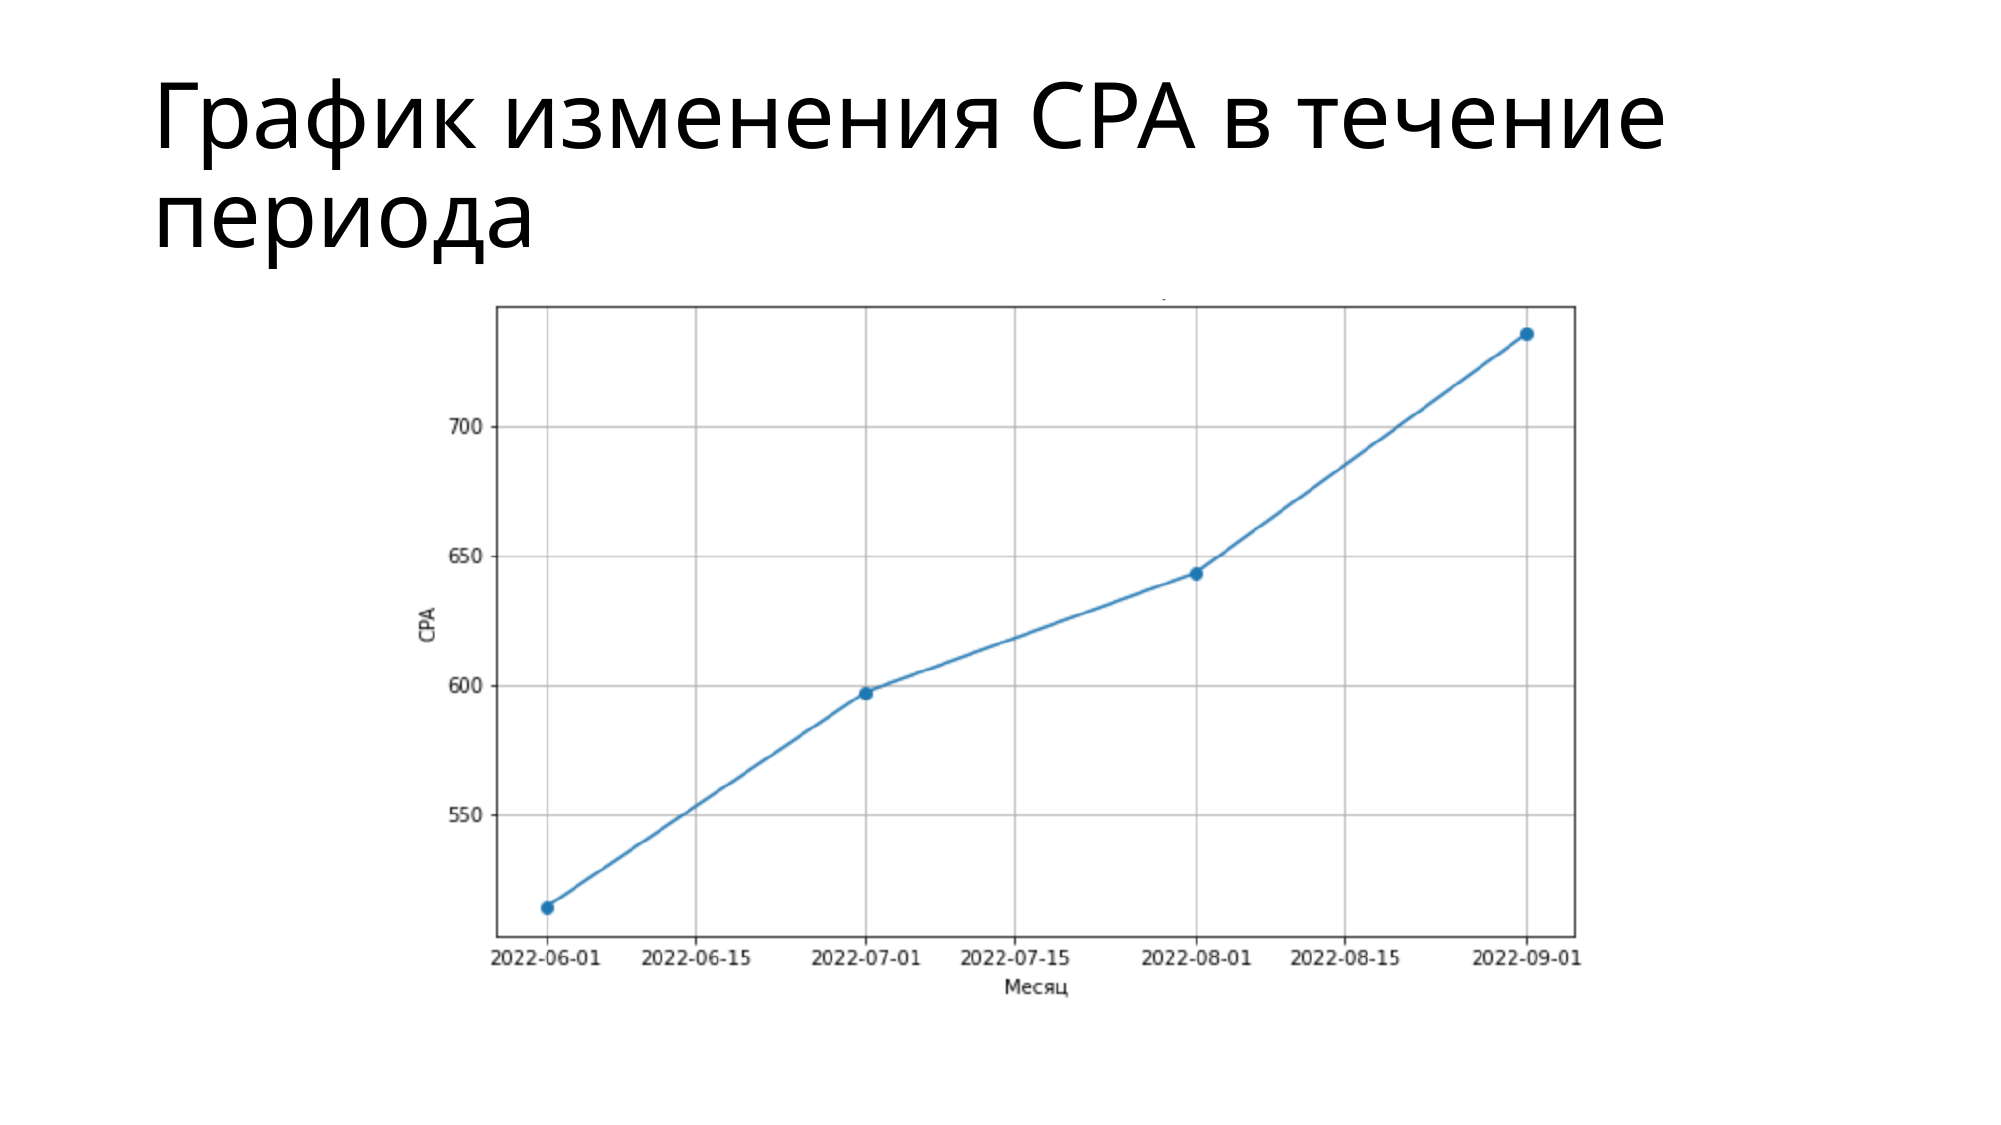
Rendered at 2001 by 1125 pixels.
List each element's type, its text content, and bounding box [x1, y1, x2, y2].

title График изменения CPA в течение периода [137, 59, 1863, 278]
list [406, 299, 1594, 1014]
